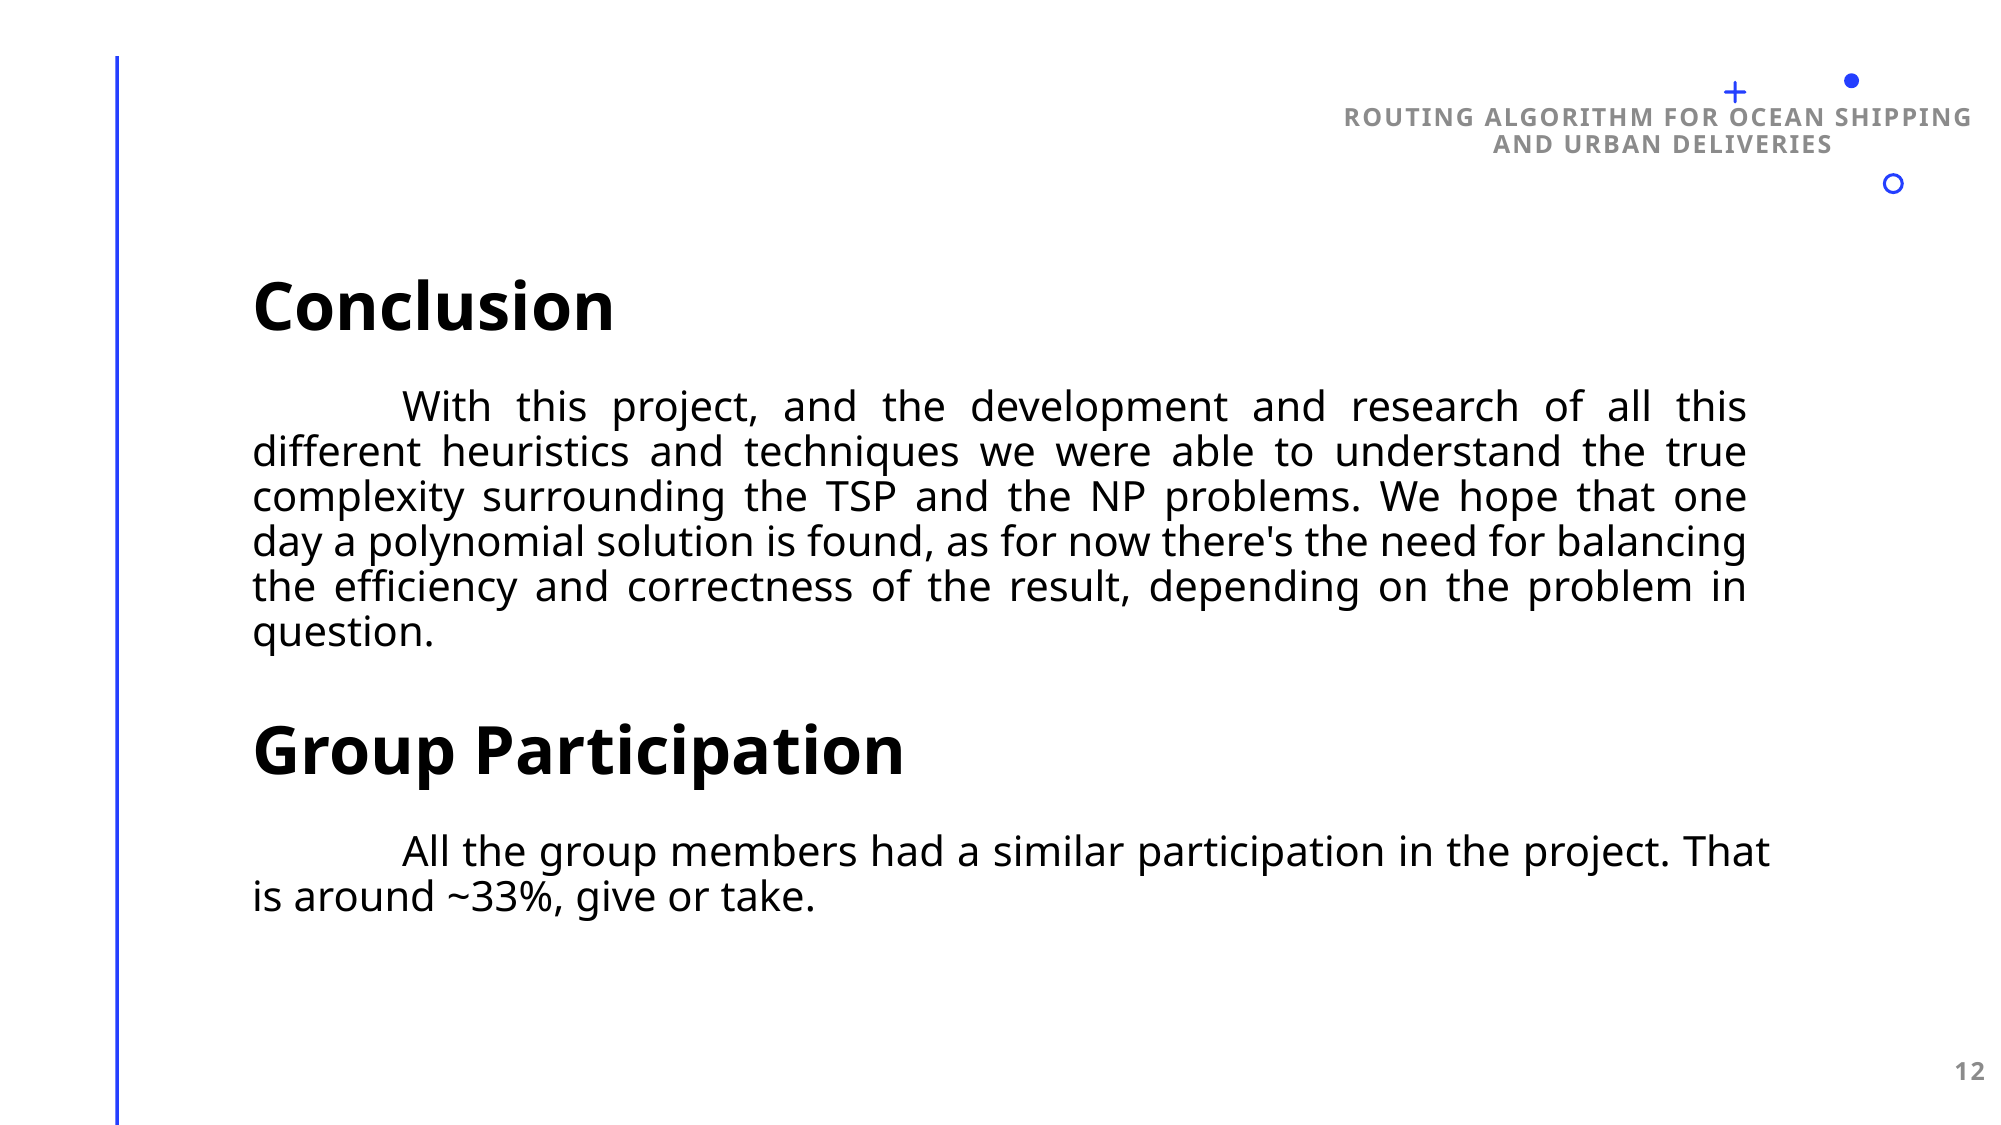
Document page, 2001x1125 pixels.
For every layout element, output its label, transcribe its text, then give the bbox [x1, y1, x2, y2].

list Conclusion [236, 216, 984, 353]
list Group Participation [236, 661, 984, 798]
list With this project, and the development and research of all this different heuristics and techniques we were able to understand the true complexity surrounding the TSP and the NP problems. We hope that one day a polynomial solution is found, as for now there's the need for balancing the efficiency and correctness of the result, depending on the problem in question. [236, 377, 1763, 692]
slide_number 12 [1550, 1042, 2000, 1103]
list All the group members had a similar participation in the project. That is around ~33%, give or take. [236, 822, 1787, 1036]
footer Routing Algorithm for Ocean Shipping and Urban Deliveries [1325, 102, 2000, 162]
